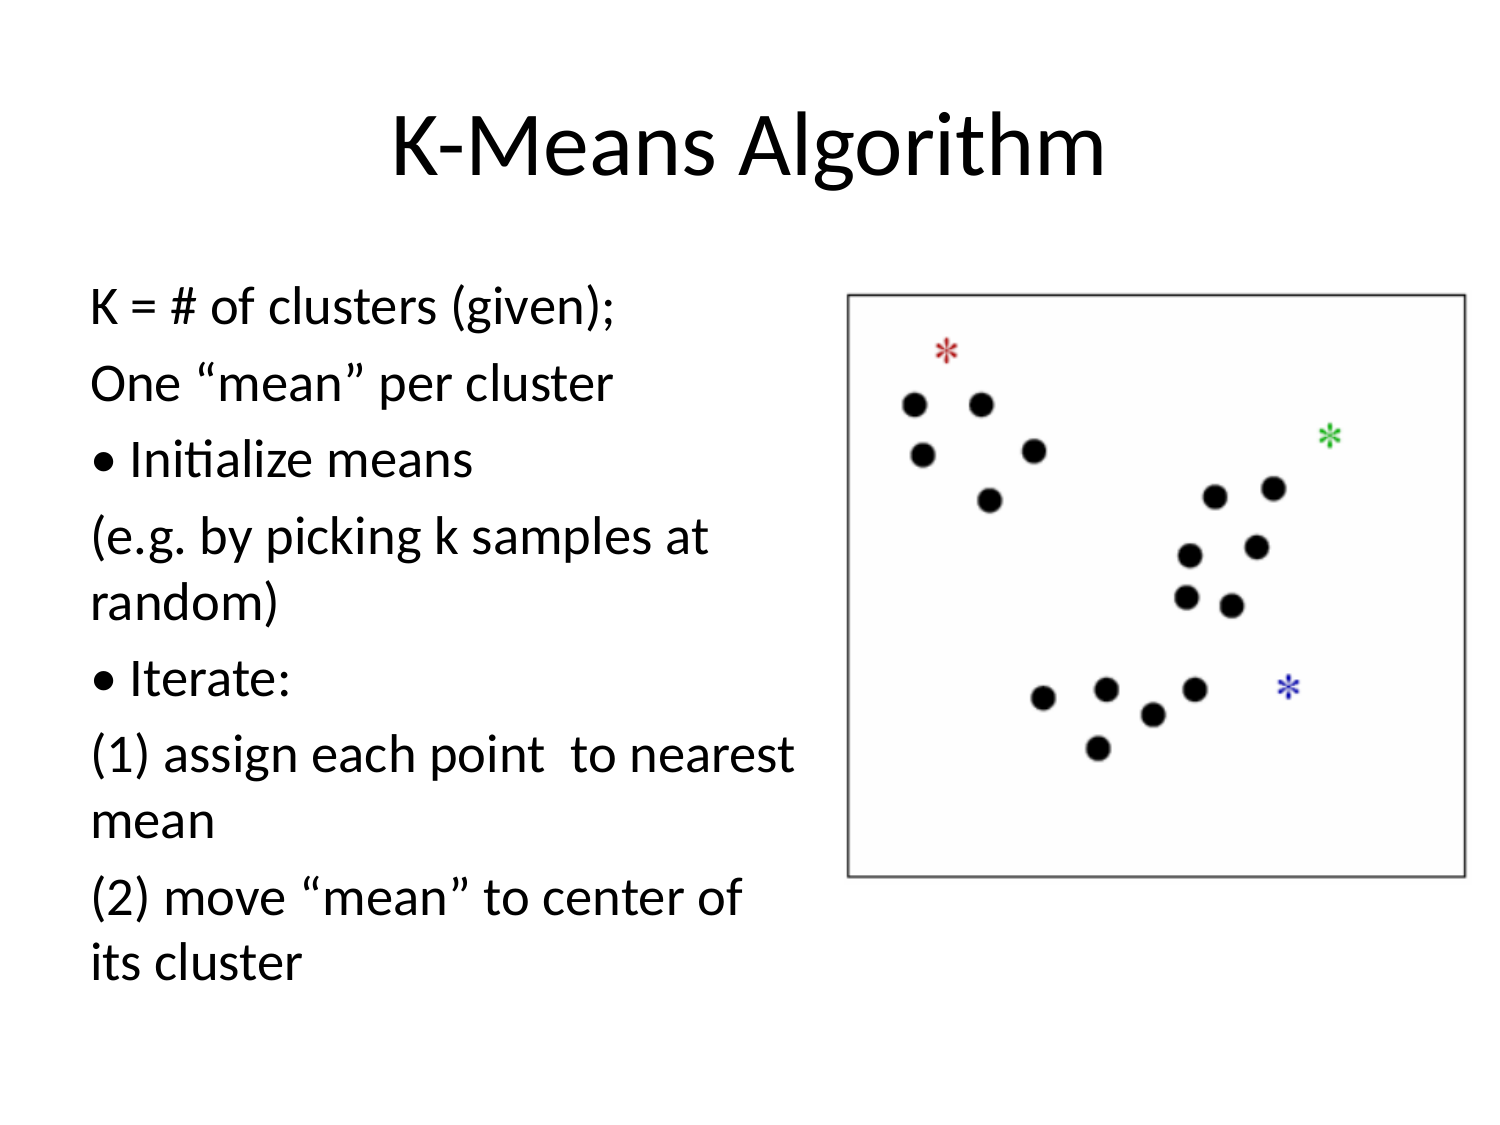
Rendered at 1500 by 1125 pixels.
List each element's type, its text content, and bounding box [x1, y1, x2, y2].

picture [844, 290, 1472, 885]
list K = # of clusters (given); One “mean” per cluster • Initialize means (e.g. by picking k samples at random) • Iterate: (1) assign each point to nearest mean (2) move “mean” to center of its cluster [75, 262, 821, 1005]
title K-Means Algorithm [75, 45, 1425, 233]
